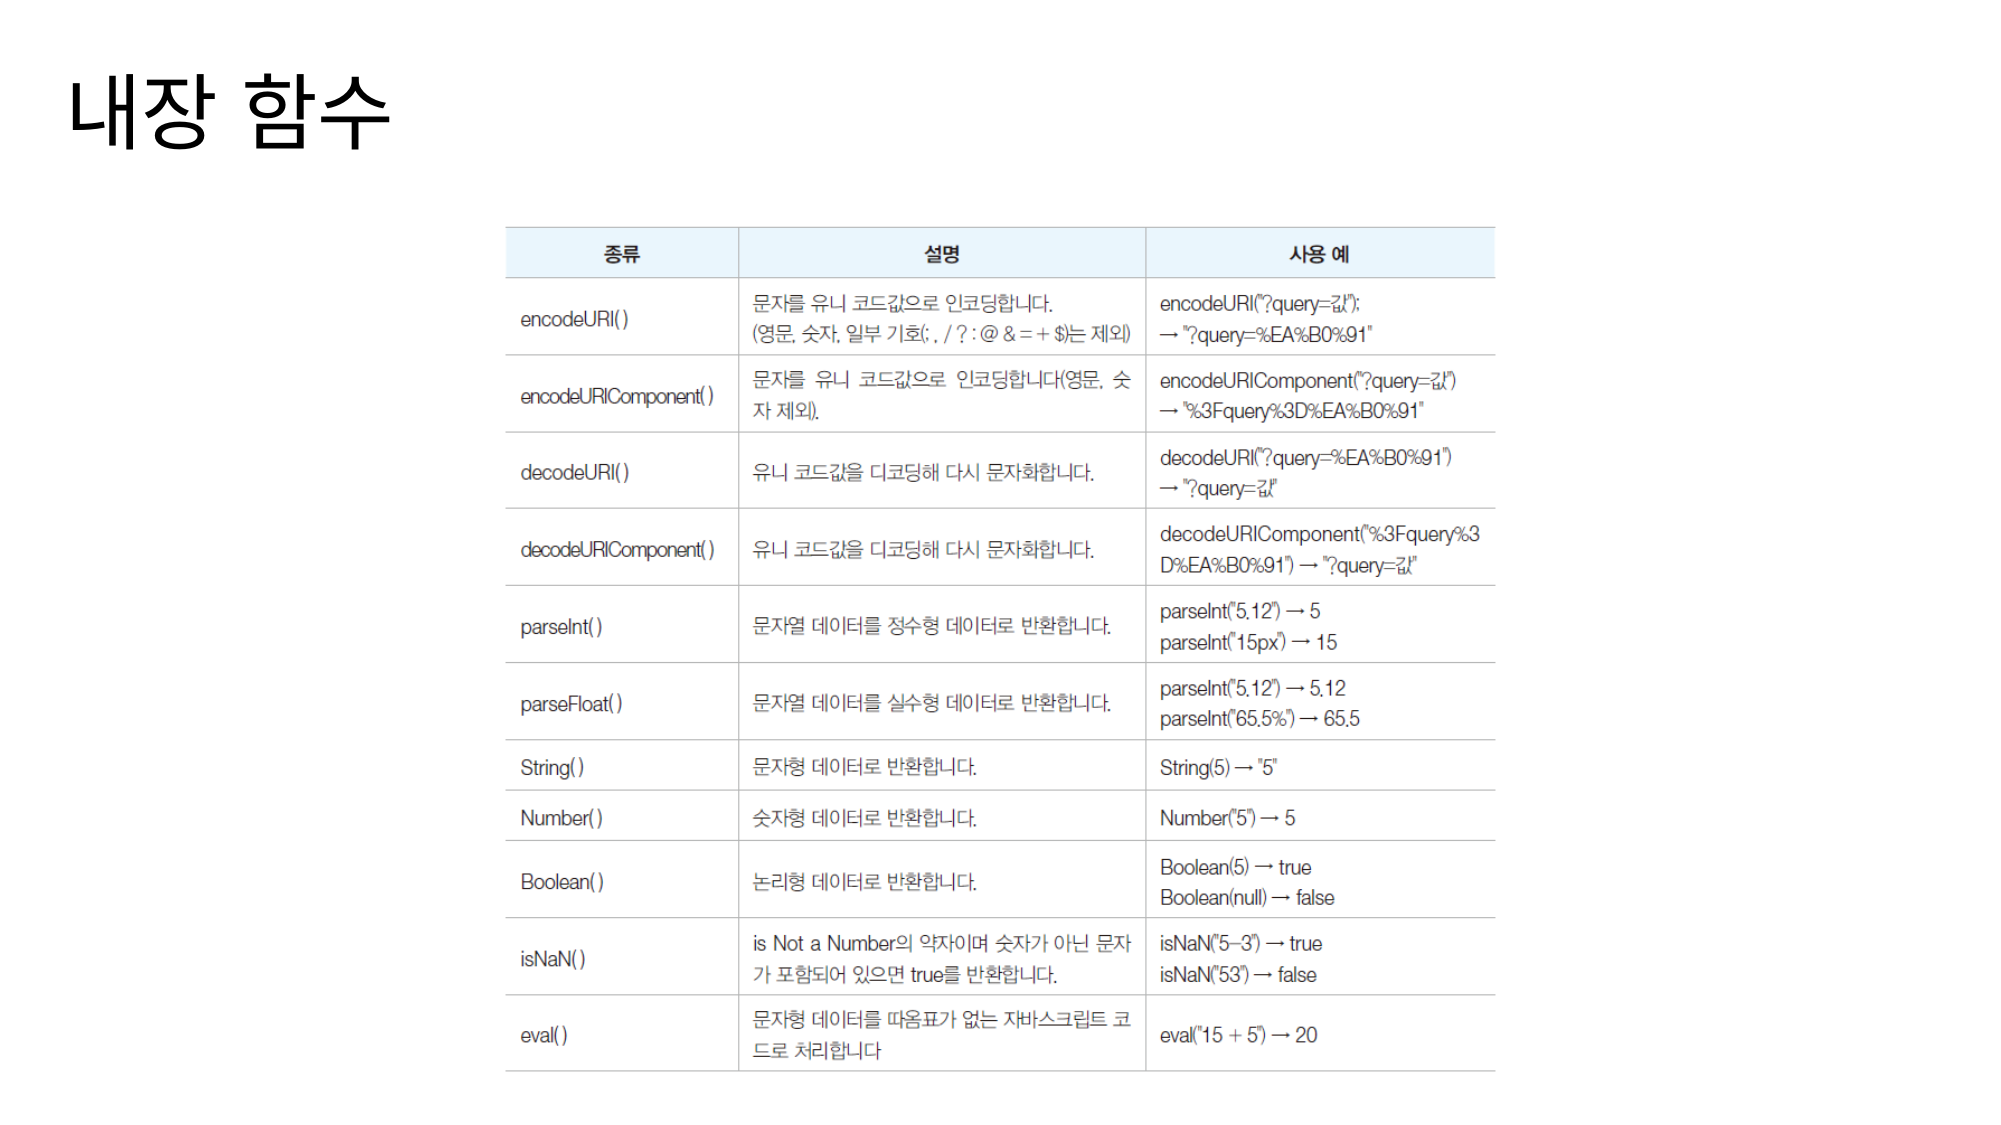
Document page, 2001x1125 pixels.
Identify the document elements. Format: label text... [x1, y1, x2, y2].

picture [500, 219, 1500, 1076]
text_box 내장 함수 [50, 52, 579, 168]
